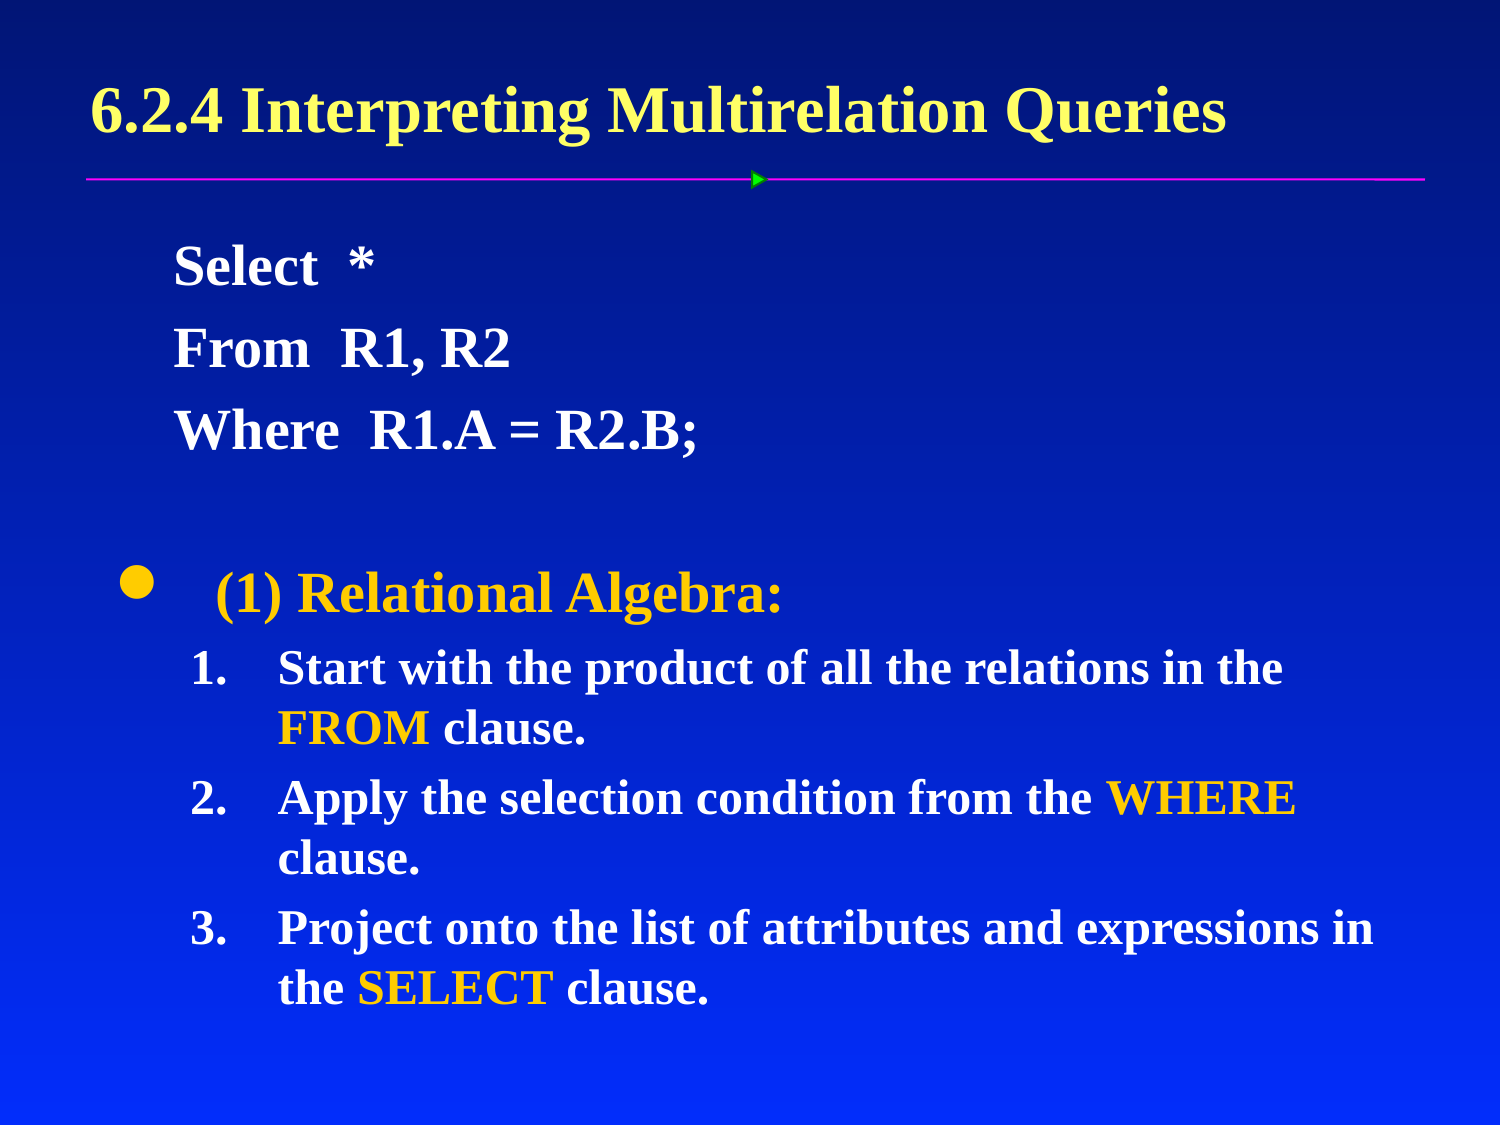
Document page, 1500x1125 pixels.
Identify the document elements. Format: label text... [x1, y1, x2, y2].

title 6.2.4 Interpreting Multirelation Queries [75, 50, 1376, 163]
text_box [752, 171, 767, 188]
list Select * From R1, R2 Where R1.A = R2.B; (1) Relational Algebra: Start with the product of all the relations in the FROM clause. Apply the selection condition from the WHERE clause. Project onto the list of attributes and expressions in the SELECT clause. [100, 220, 1400, 1059]
